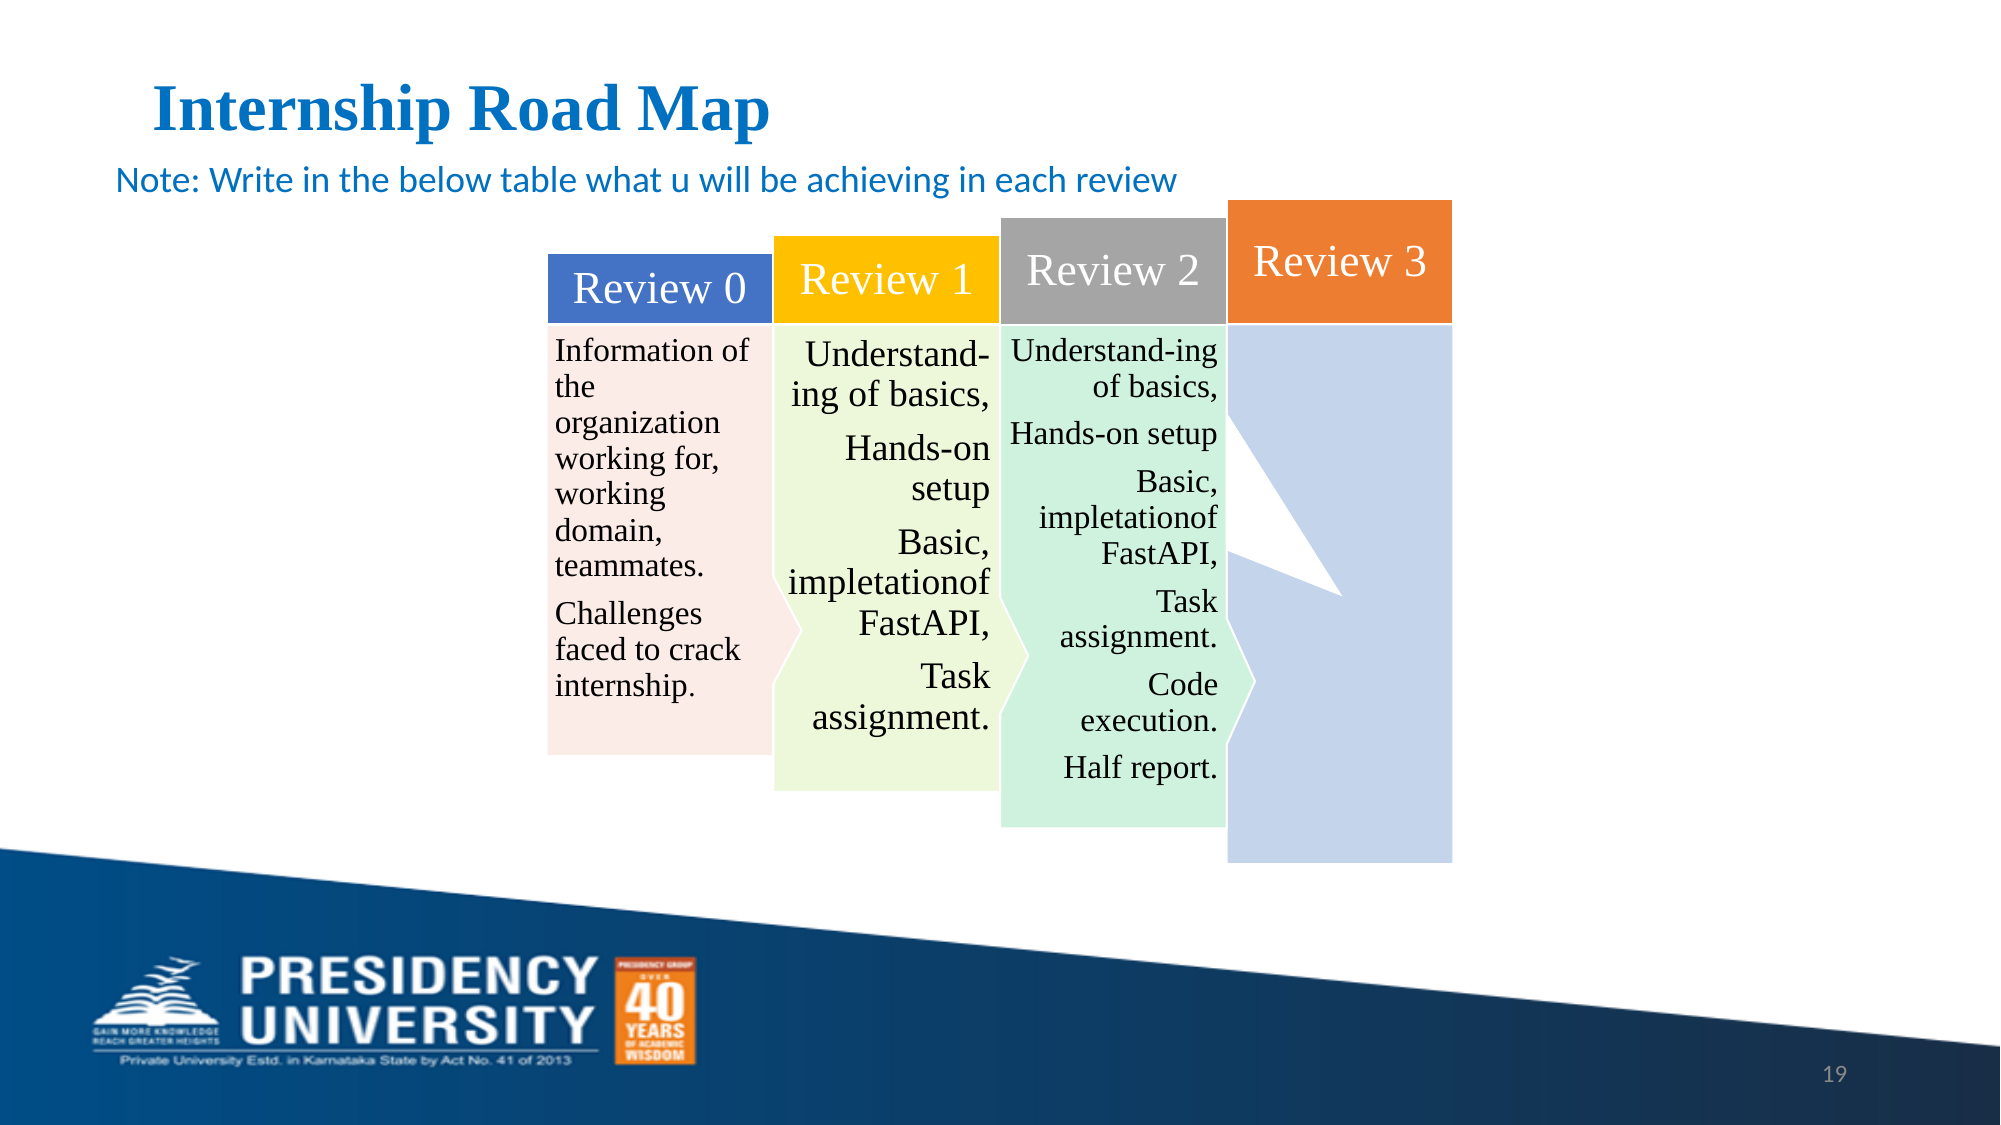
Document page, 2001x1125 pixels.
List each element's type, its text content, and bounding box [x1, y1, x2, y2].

slide_number 19 [1412, 1042, 1863, 1103]
text_box Note: Write in the below table what u will be achieving in each review [100, 147, 1194, 208]
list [137, 198, 1863, 865]
picture [0, 845, 2000, 1125]
title Internship Road Map [137, 59, 1863, 158]
